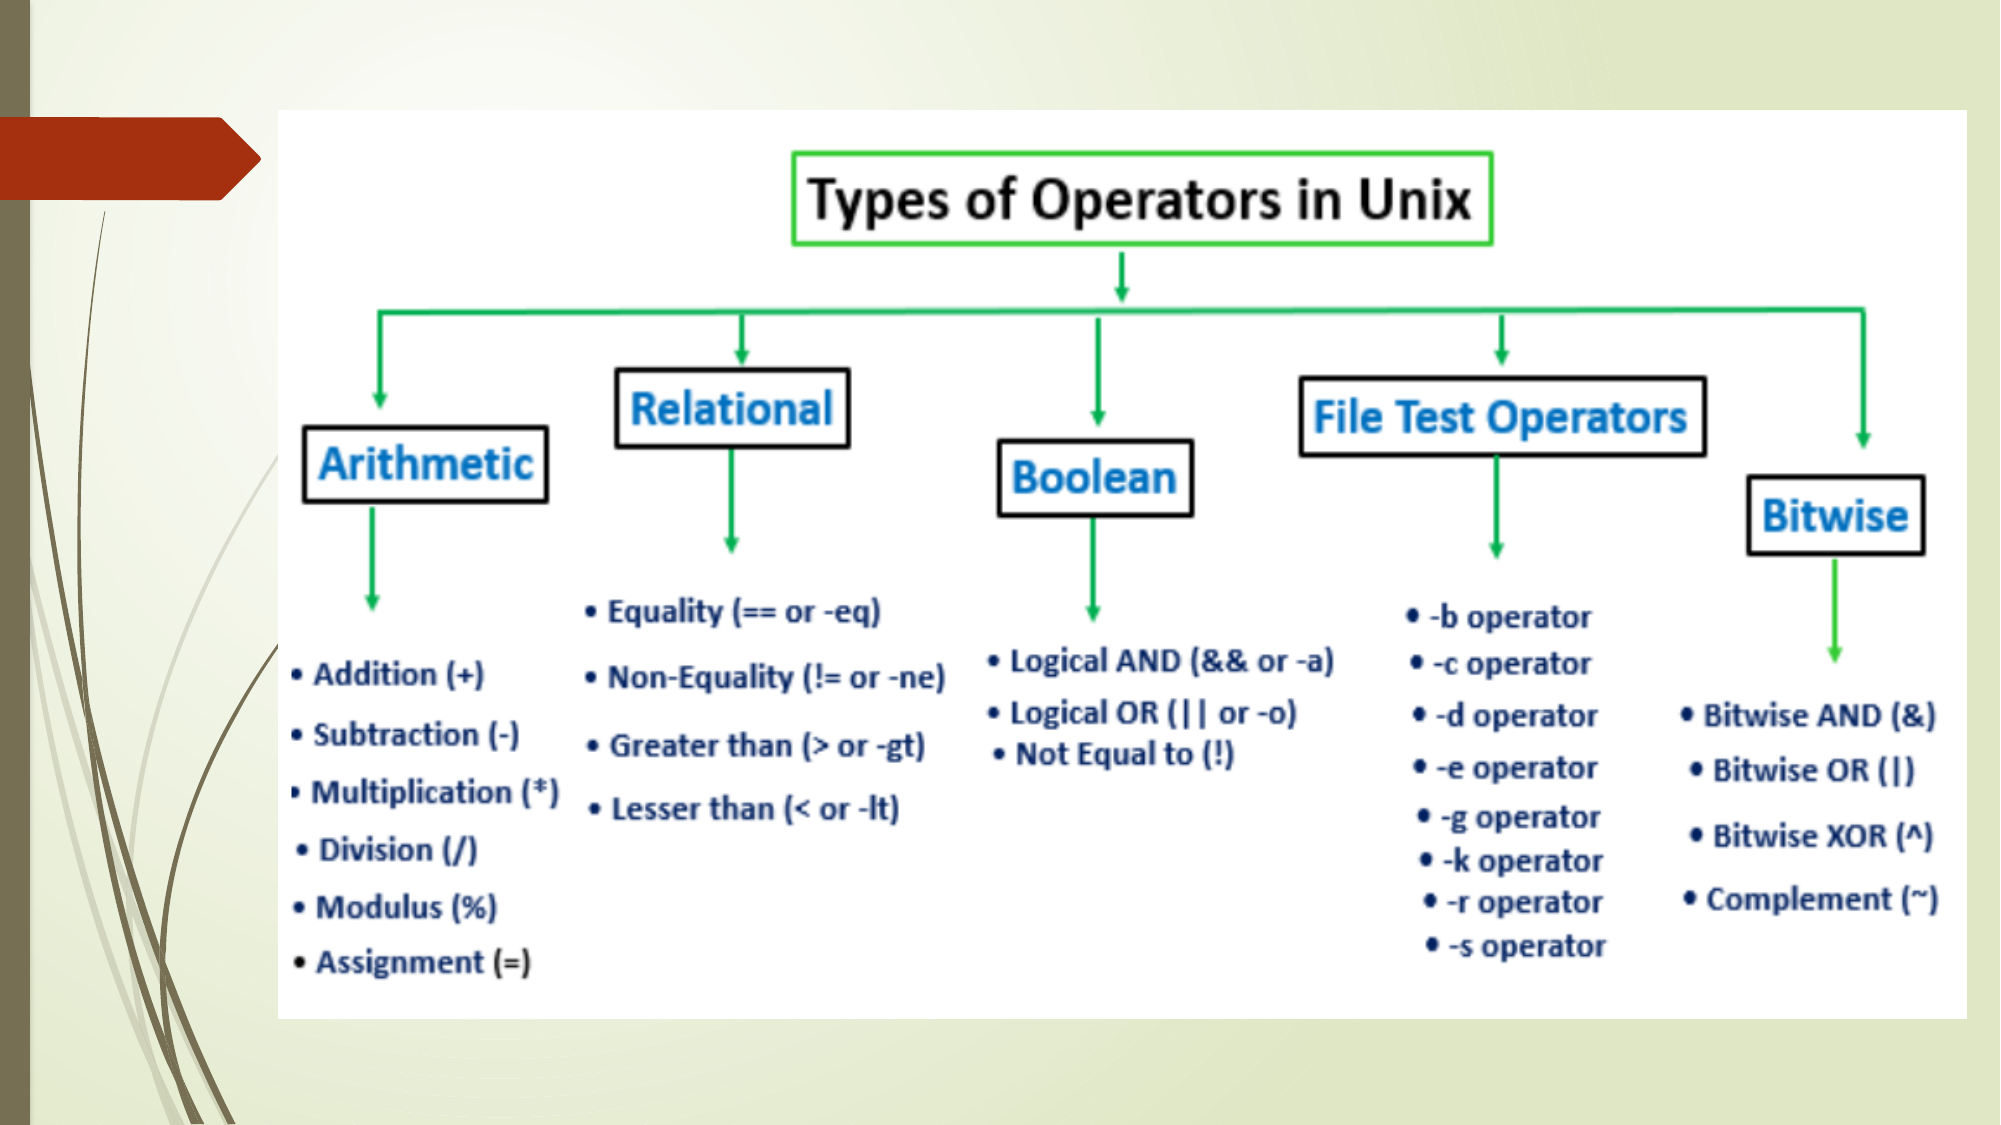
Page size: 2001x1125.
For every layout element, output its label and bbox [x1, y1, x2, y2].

list [278, 110, 1967, 1019]
